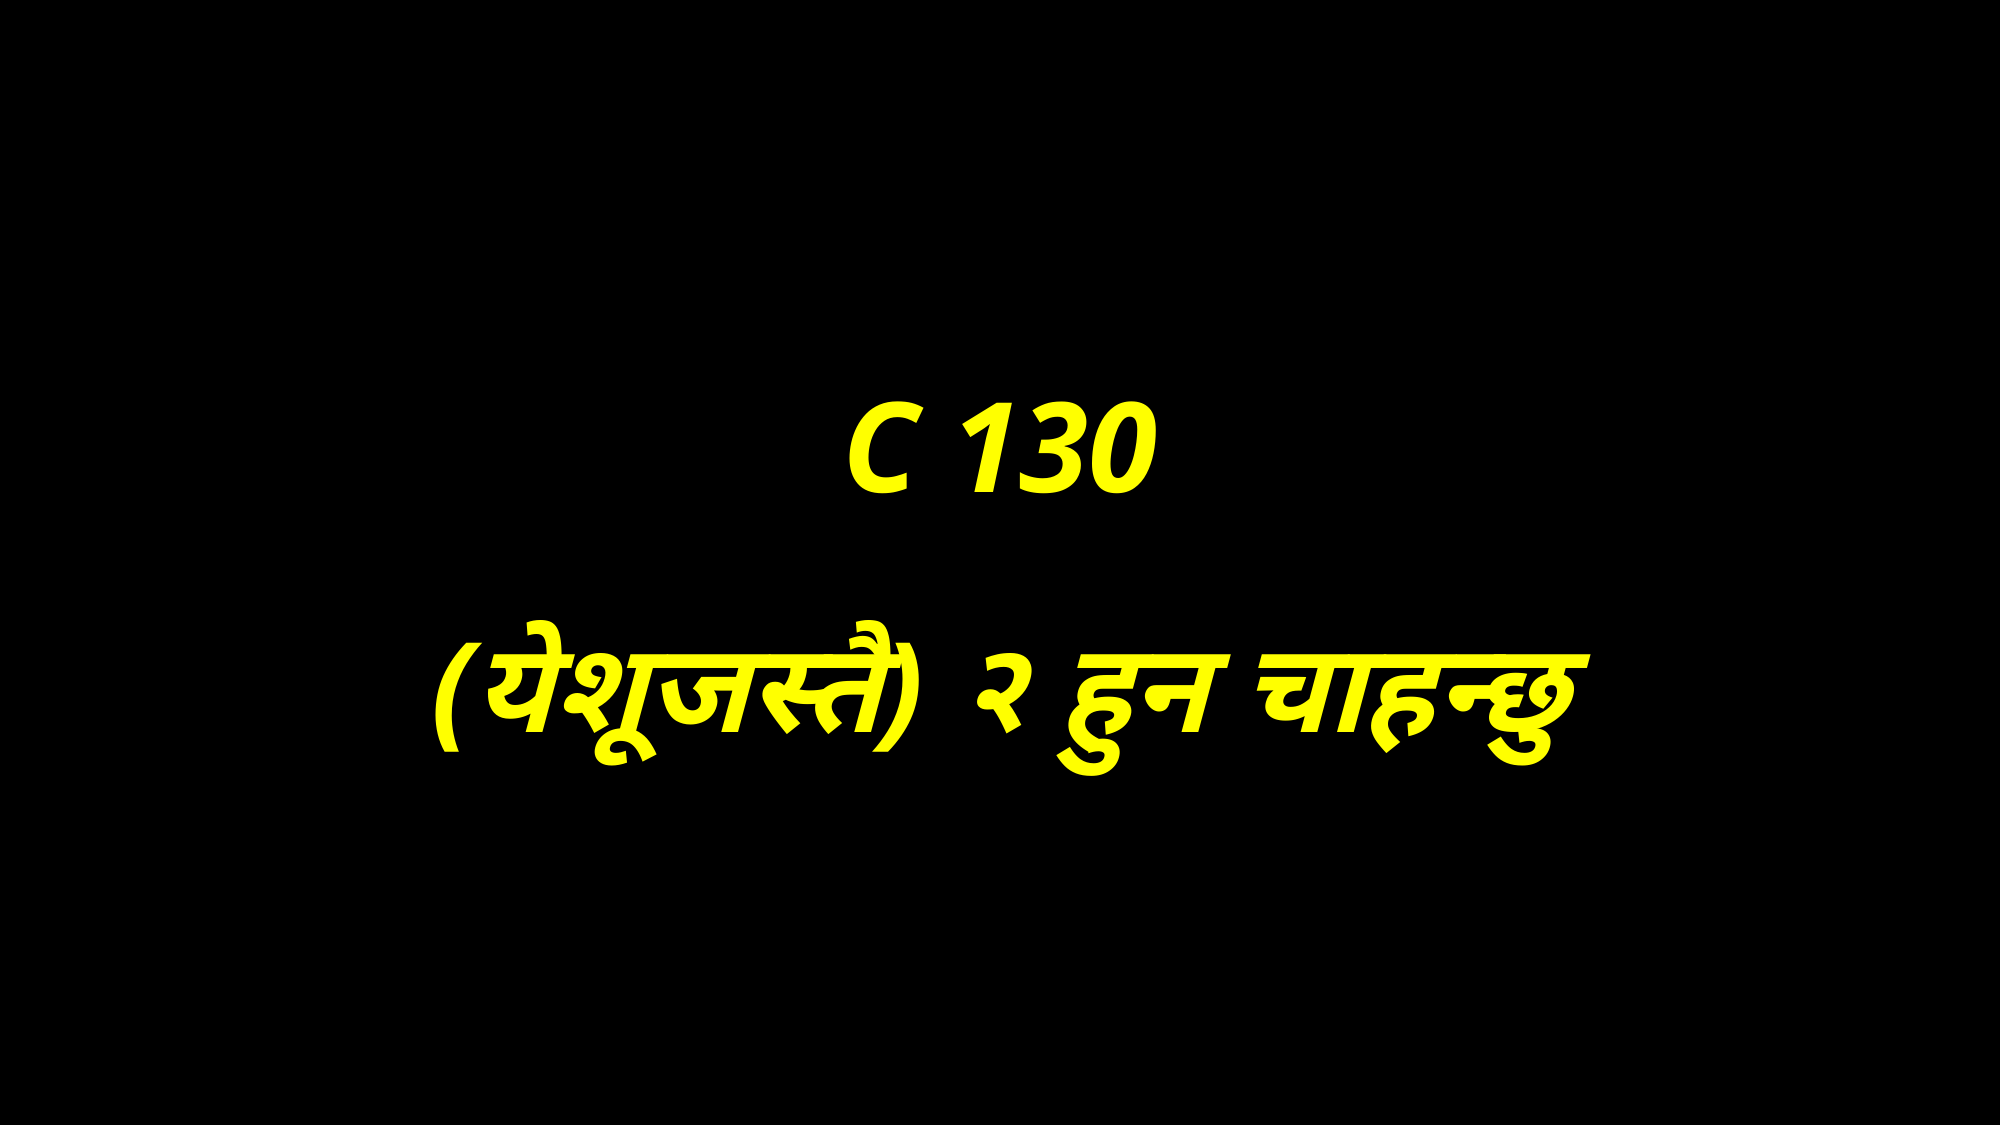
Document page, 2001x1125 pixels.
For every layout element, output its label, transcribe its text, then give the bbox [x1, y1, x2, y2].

text_box C 130 (येशूजस्तै) २ हुन चाहन्छु [426, 363, 1574, 762]
